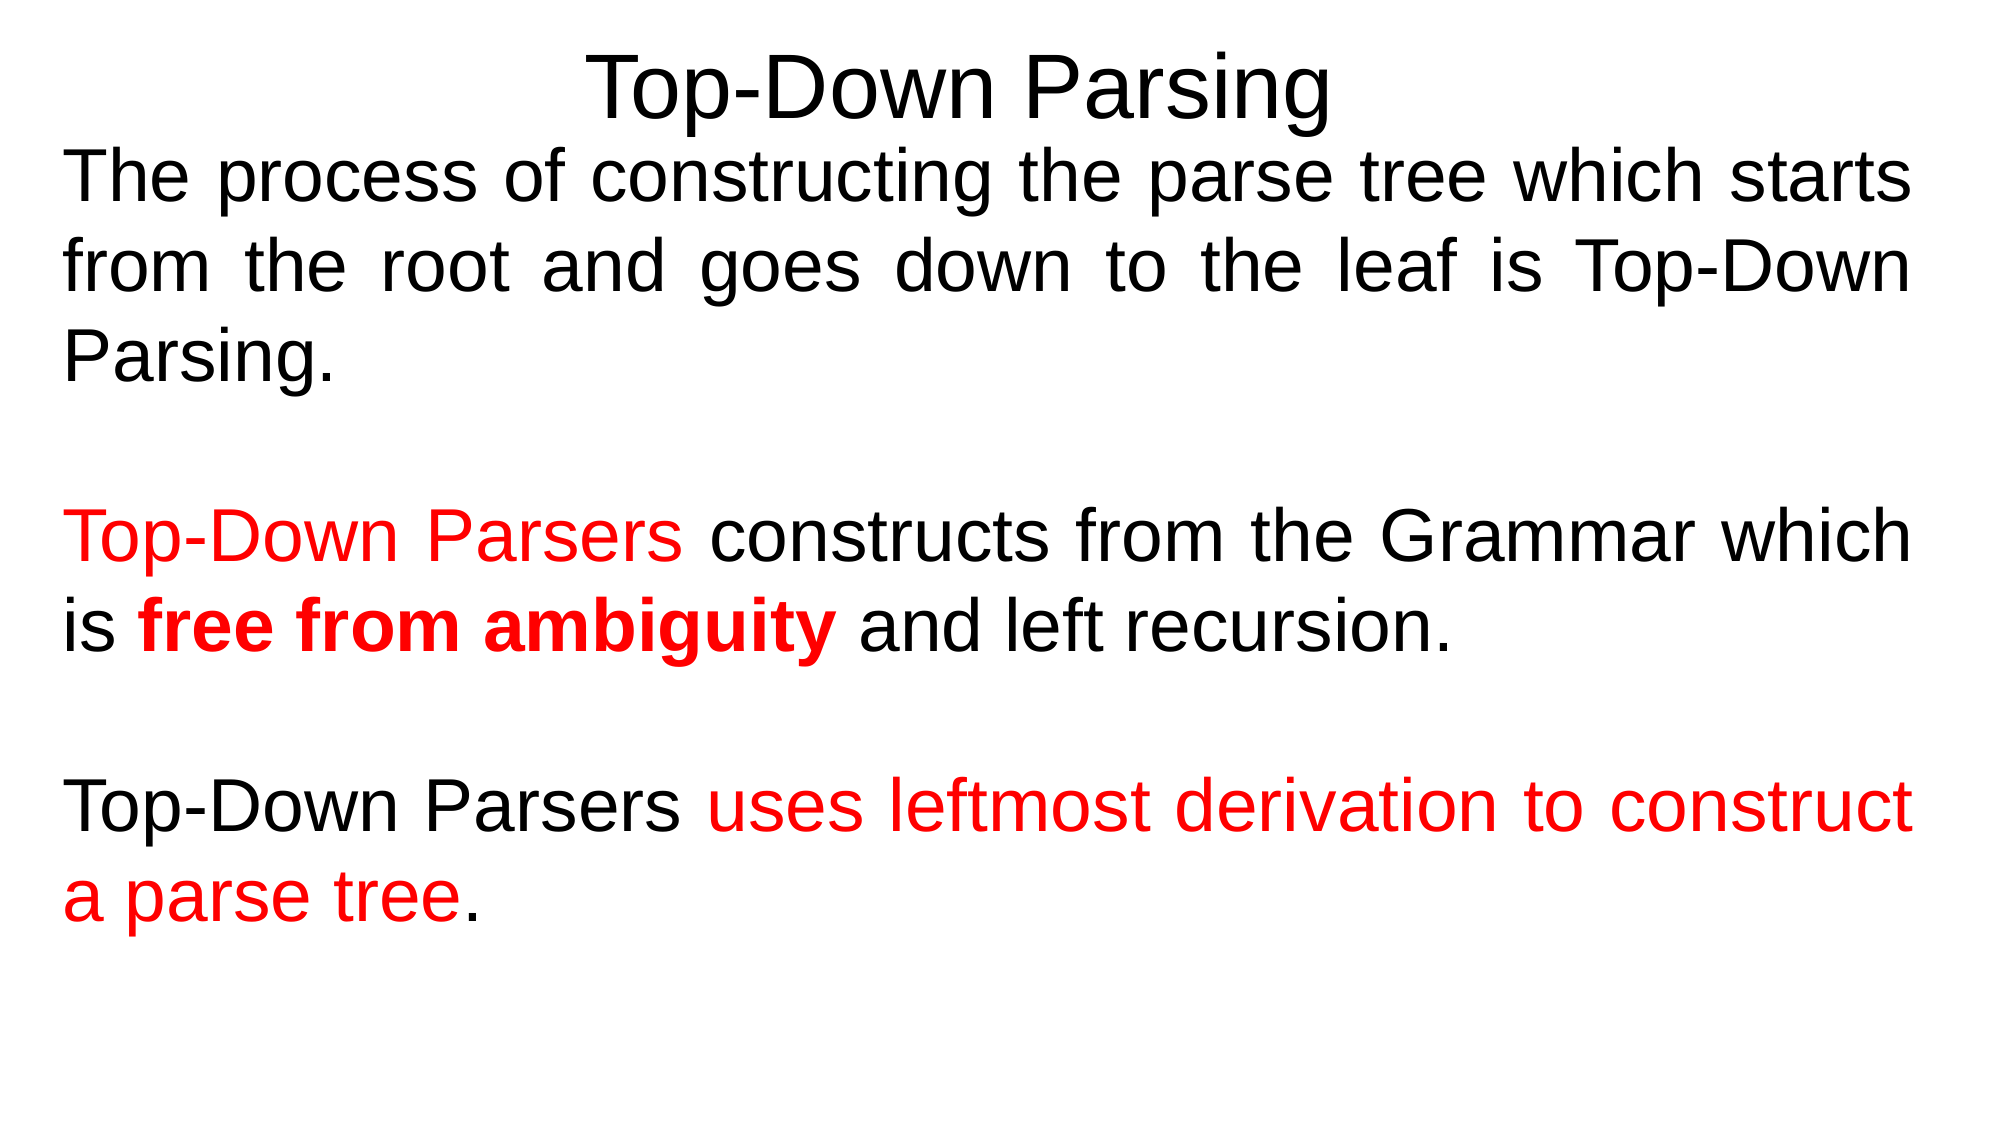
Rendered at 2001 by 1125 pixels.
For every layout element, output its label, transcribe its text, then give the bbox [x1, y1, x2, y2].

text_box The process of constructing the parse tree which starts from the root and goes down to the leaf is Top-Down Parsing. Top-Down Parsers constructs from the Grammar which is free from ambiguity and left recursion. Top-Down Parsers uses leftmost derivation to construct a parse tree. [47, 118, 1930, 1086]
text_box Top-Down Parsing [0, 8, 1919, 155]
